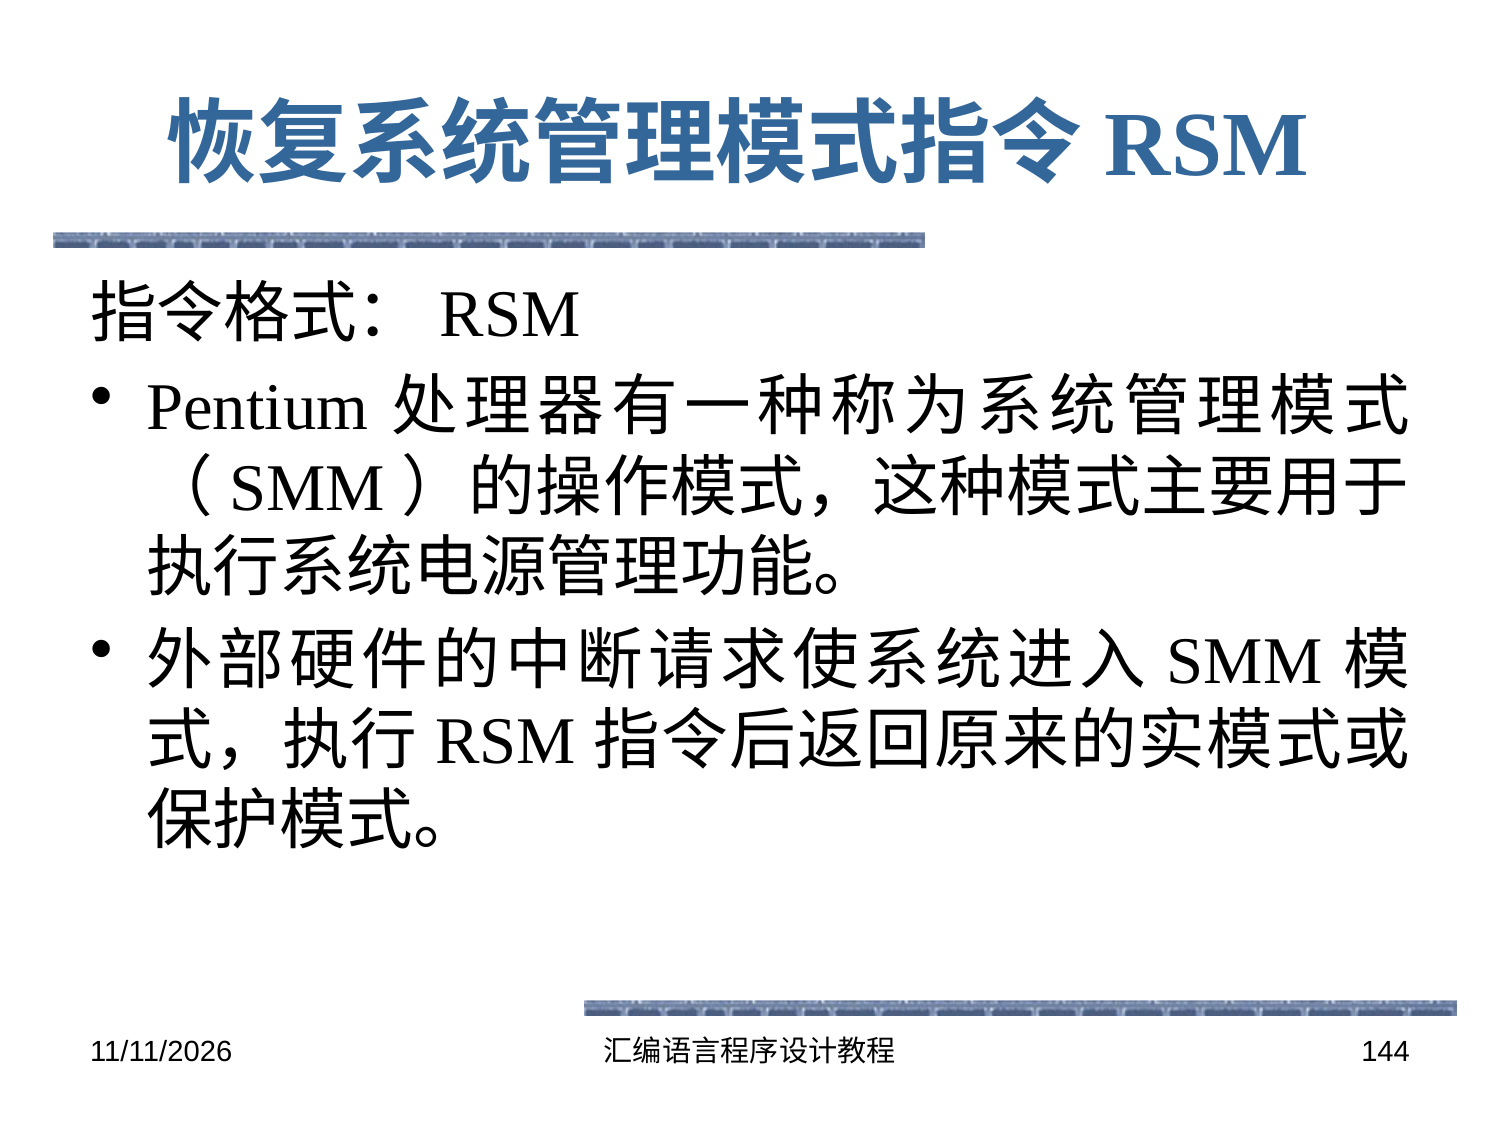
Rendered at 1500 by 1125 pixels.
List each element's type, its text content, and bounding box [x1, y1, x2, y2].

list 指令格式：RSM Pentium处理器有一种称为系统管理模式（SMM）的操作模式，这种模式主要用于执行系统电源管理功能。 外部硬件的中断请求使系统进入SMM模式，执行RSM指令后返回原来的实模式或保护模式。 [74, 262, 1426, 1006]
footer 汇编语言程序设计教程 [512, 1024, 988, 1103]
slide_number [74, 1024, 426, 1103]
picture [584, 999, 1457, 1016]
slide_number 144 [1074, 1024, 1426, 1103]
title 恢复系统管理模式指令RSM [74, 44, 1426, 233]
picture [53, 231, 925, 248]
